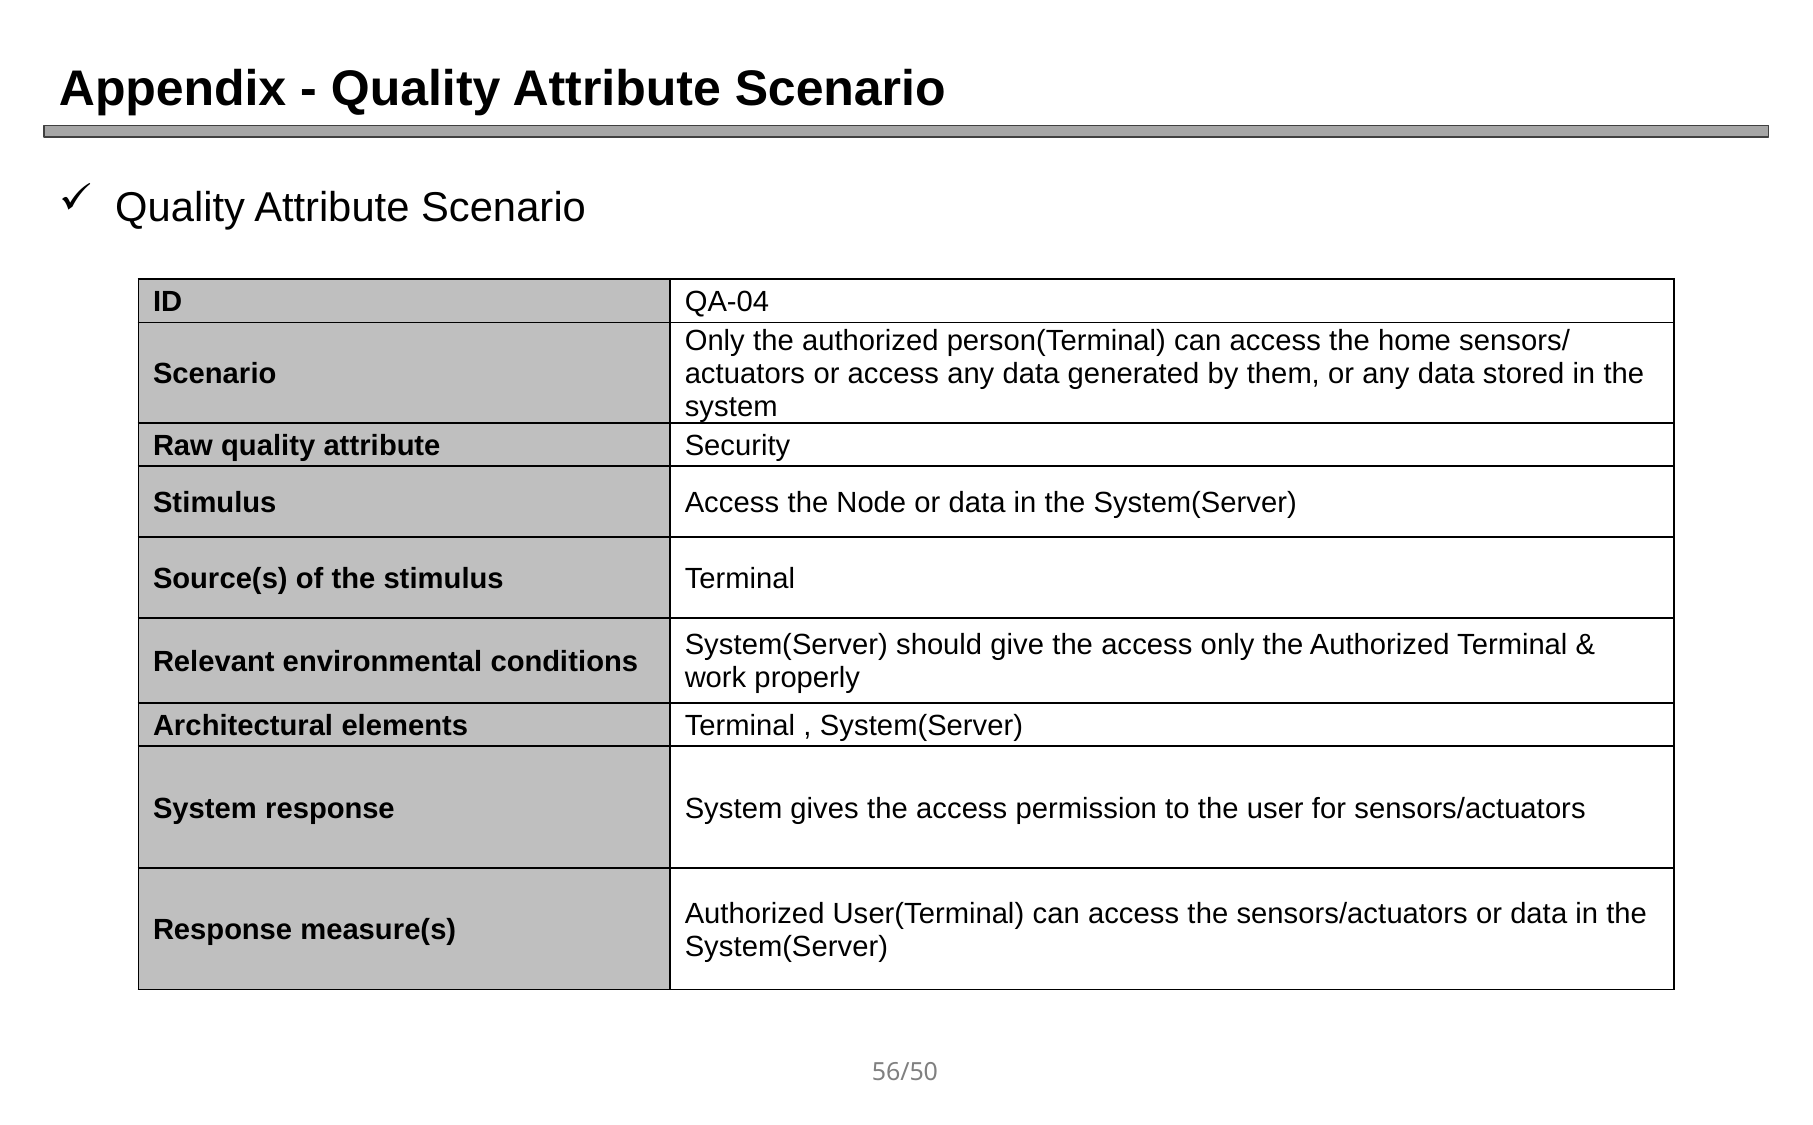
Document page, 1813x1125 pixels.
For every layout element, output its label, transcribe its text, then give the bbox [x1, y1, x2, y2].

table_cell Relevant environmental conditions [139, 619, 669, 702]
table_cell System(Server) should give the access only the Authorized Terminal & work properly [671, 619, 1673, 702]
list Quality Attribute Scenario [43, 172, 1769, 1024]
table_cell Security [671, 424, 1673, 465]
table_cell Raw quality attribute [139, 424, 669, 465]
table_cell Scenario [139, 323, 669, 422]
table_cell Access the Node or data in the System(Server) [671, 467, 1673, 536]
table_cell Terminal , System(Server) [671, 704, 1673, 745]
table_cell Only the authorized person(Terminal) can access the home sensors/actuators or access any data generated by them, or any data stored in the system [671, 323, 1673, 422]
table_header ID [139, 280, 669, 322]
table_cell Architectural elements [139, 704, 669, 745]
table_cell System response [139, 747, 669, 867]
table_cell Stimulus [139, 467, 669, 536]
slide_number 56/50 [823, 1042, 987, 1103]
table_header QA-04 [671, 280, 1673, 322]
table_cell System gives the access permission to the user for sensors/actuators [671, 747, 1673, 867]
table_cell Source(s) of the stimulus [139, 538, 669, 617]
table_cell Terminal [671, 538, 1673, 617]
title Appendix - Quality Attribute Scenario [43, 45, 1769, 126]
table_cell Response measure(s) [139, 869, 669, 989]
table_cell Authorized User(Terminal) can access the sensors/actuators or data in the System(Server) [671, 869, 1673, 989]
